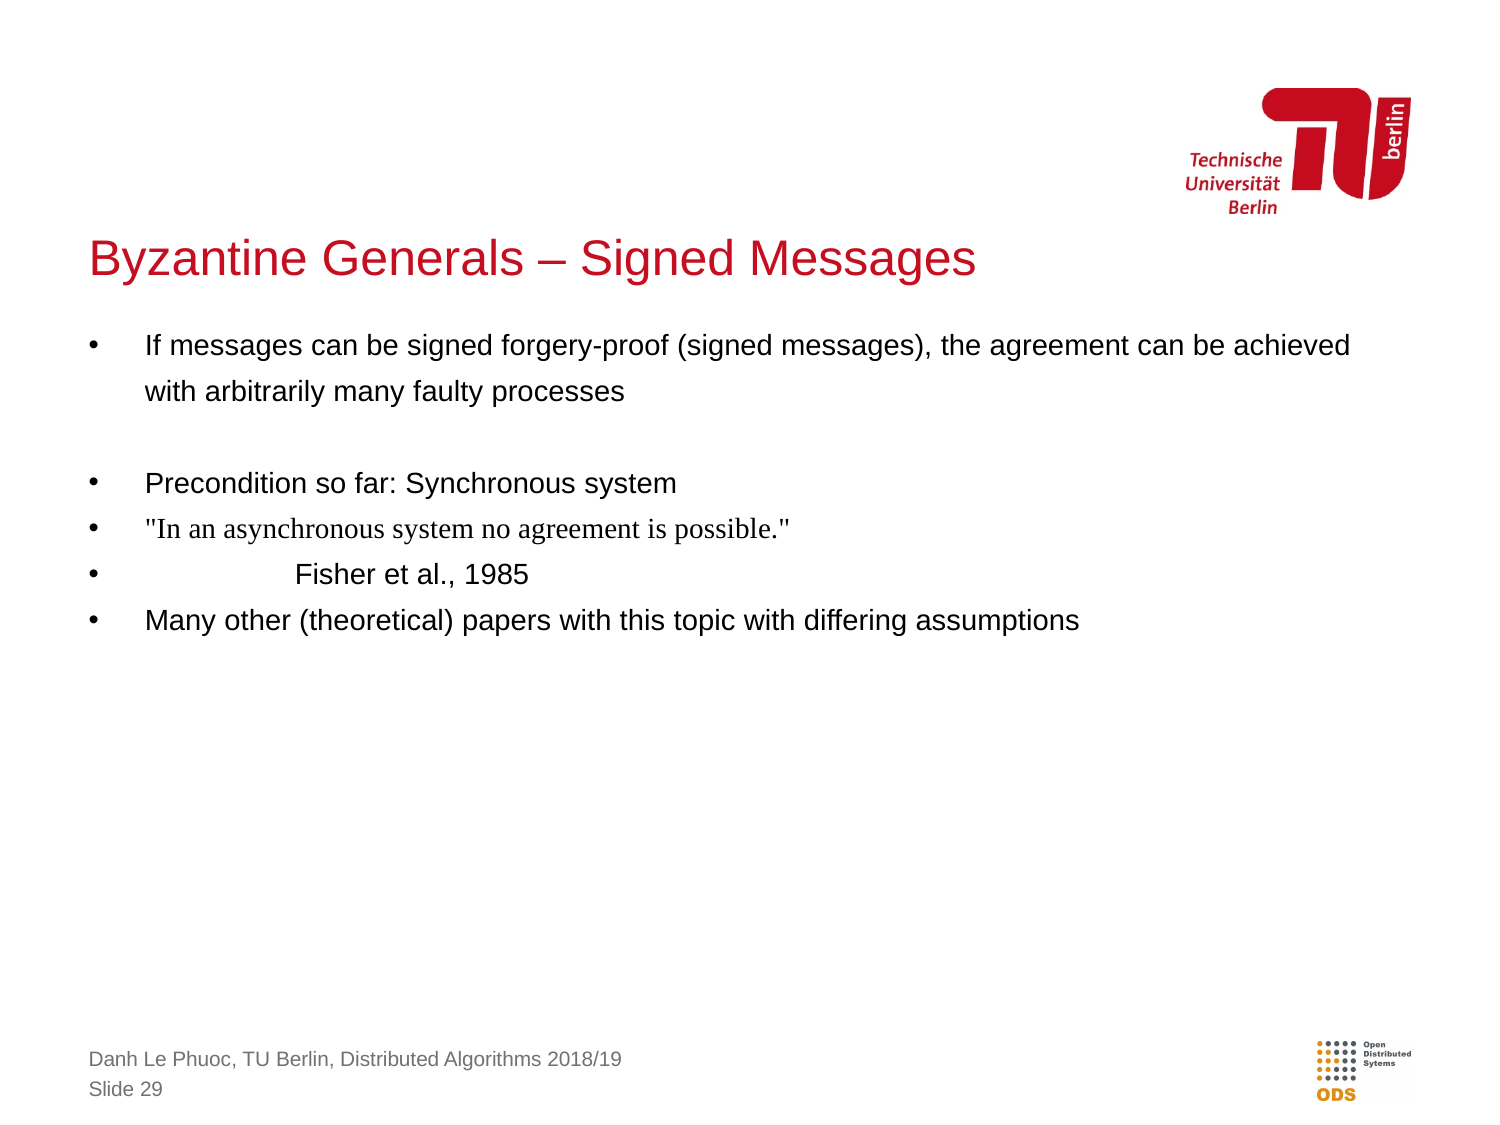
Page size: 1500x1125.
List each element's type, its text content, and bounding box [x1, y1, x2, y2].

footer Danh Le Phuoc, TU Berlin, Distributed Algorithms 2018/19 [88, 1045, 1176, 1071]
picture [1186, 88, 1411, 214]
title Byzantine Generals – Signed Messages [88, 222, 1411, 286]
picture [1317, 1041, 1411, 1101]
slide_number Slide 29 [88, 1075, 1176, 1101]
list If messages can be signed forgery-proof (signed messages), the agreement can be achieved with arbitrarily many faulty processes Precondition so far: Synchronous system "In an asynchronous system no agreement is possible." Fisher et al., 1985 Many other (theoretical) papers with this topic with differing assumptions [88, 315, 1411, 983]
